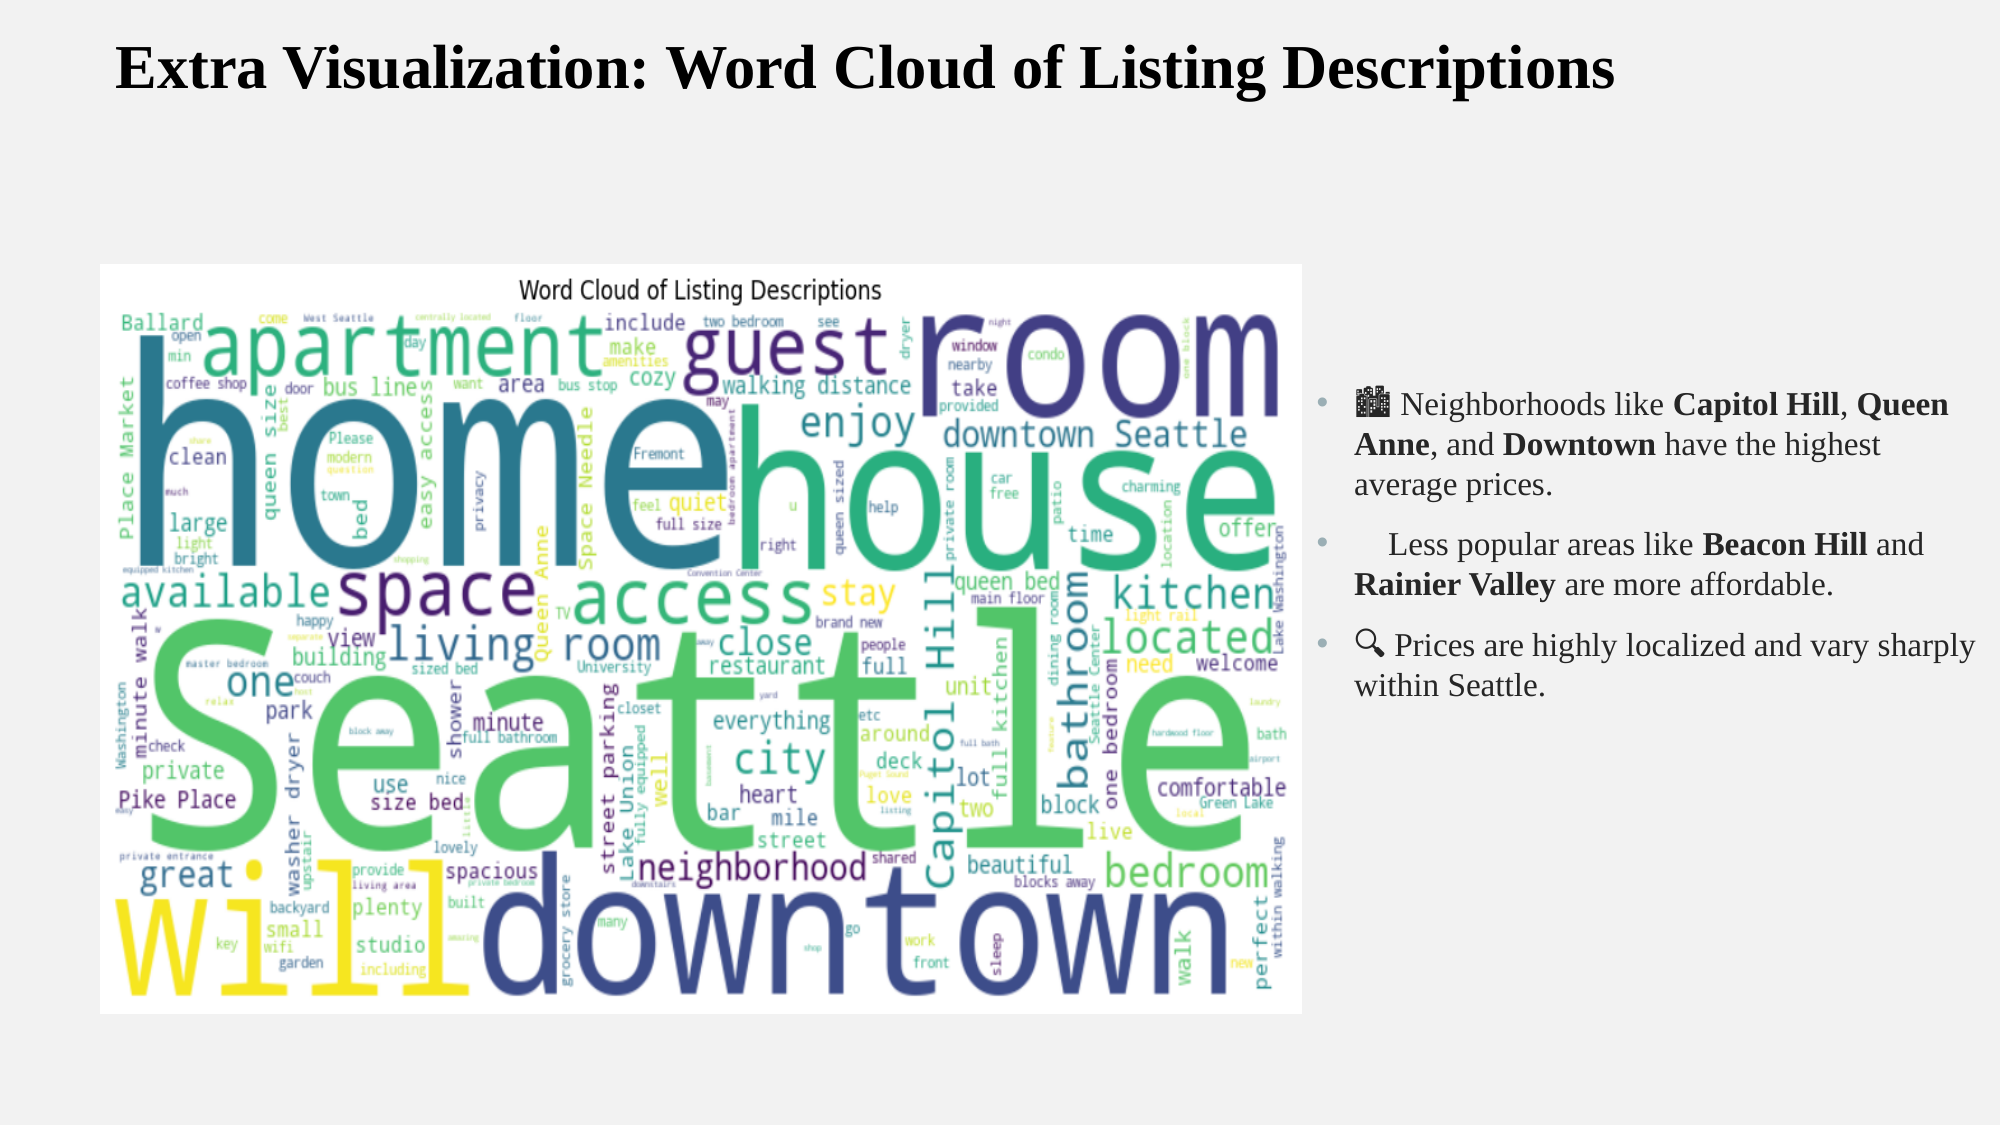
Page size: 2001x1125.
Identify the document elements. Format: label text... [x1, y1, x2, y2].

list 🏙️ Neighborhoods like Capitol Hill, Queen Anne, and Downtown have the highest average prices. 🧾 Less popular areas like Beacon Hill and Rainier Valley are more affordable. 🔍 Prices are highly localized and vary sharply within Seattle. [1301, 236, 2000, 889]
text_box Extra Visualization: Word Cloud of Listing Descriptions [100, 18, 1899, 108]
picture [100, 264, 1302, 1014]
